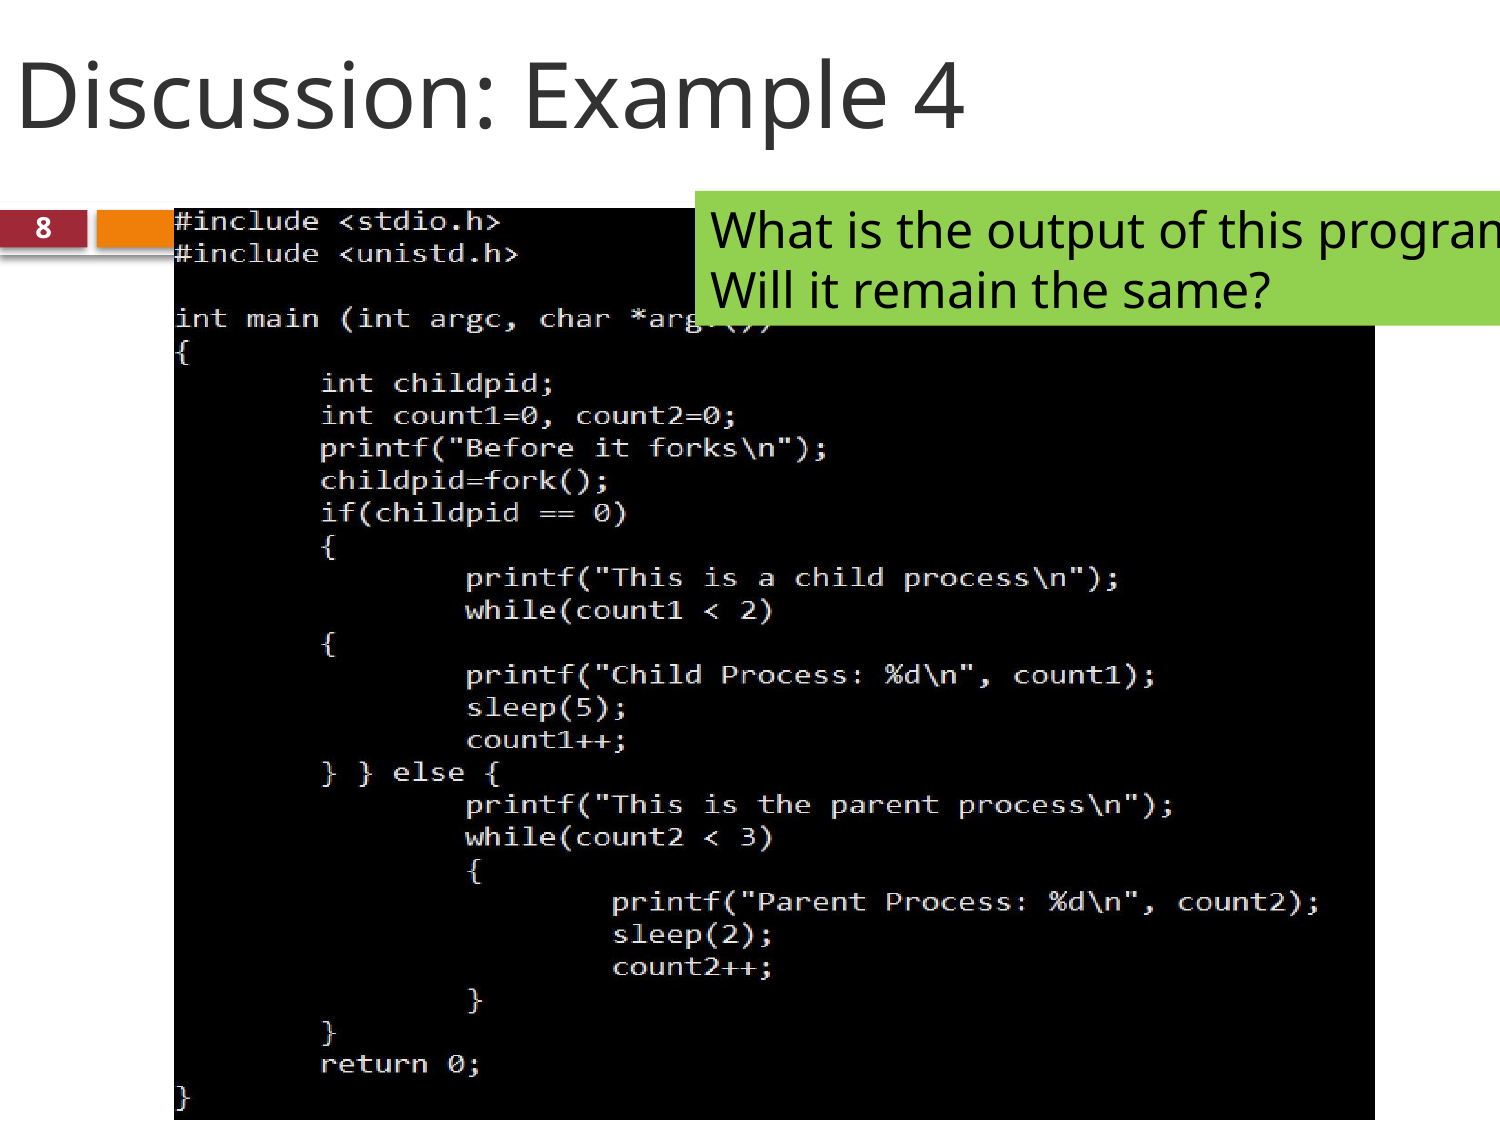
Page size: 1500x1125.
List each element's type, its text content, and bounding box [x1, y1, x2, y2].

text_box What is the output of this program? Will it remain the same? [695, 190, 1500, 326]
slide_number 8 [0, 208, 88, 249]
title Discussion: Example 4 [0, 10, 1500, 173]
picture [174, 208, 1376, 1121]
